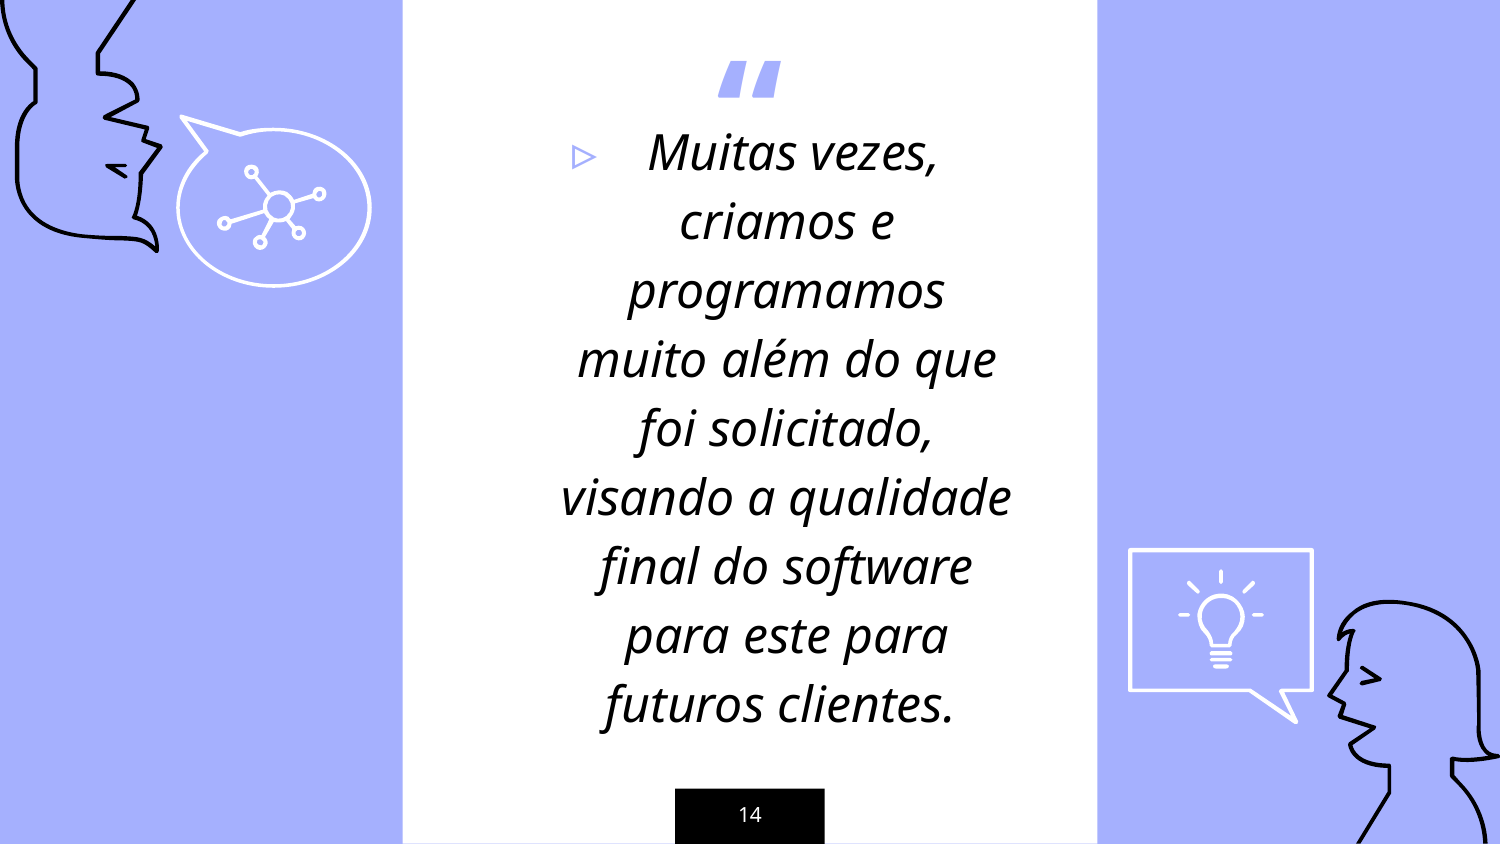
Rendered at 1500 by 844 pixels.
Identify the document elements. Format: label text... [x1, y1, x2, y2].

list Muitas vezes, criamos e programamos muito além do que foi solicitado, visando a qualidade final do software para este para futuros clientes. [467, 135, 1033, 709]
slide_number 14 [675, 788, 825, 844]
